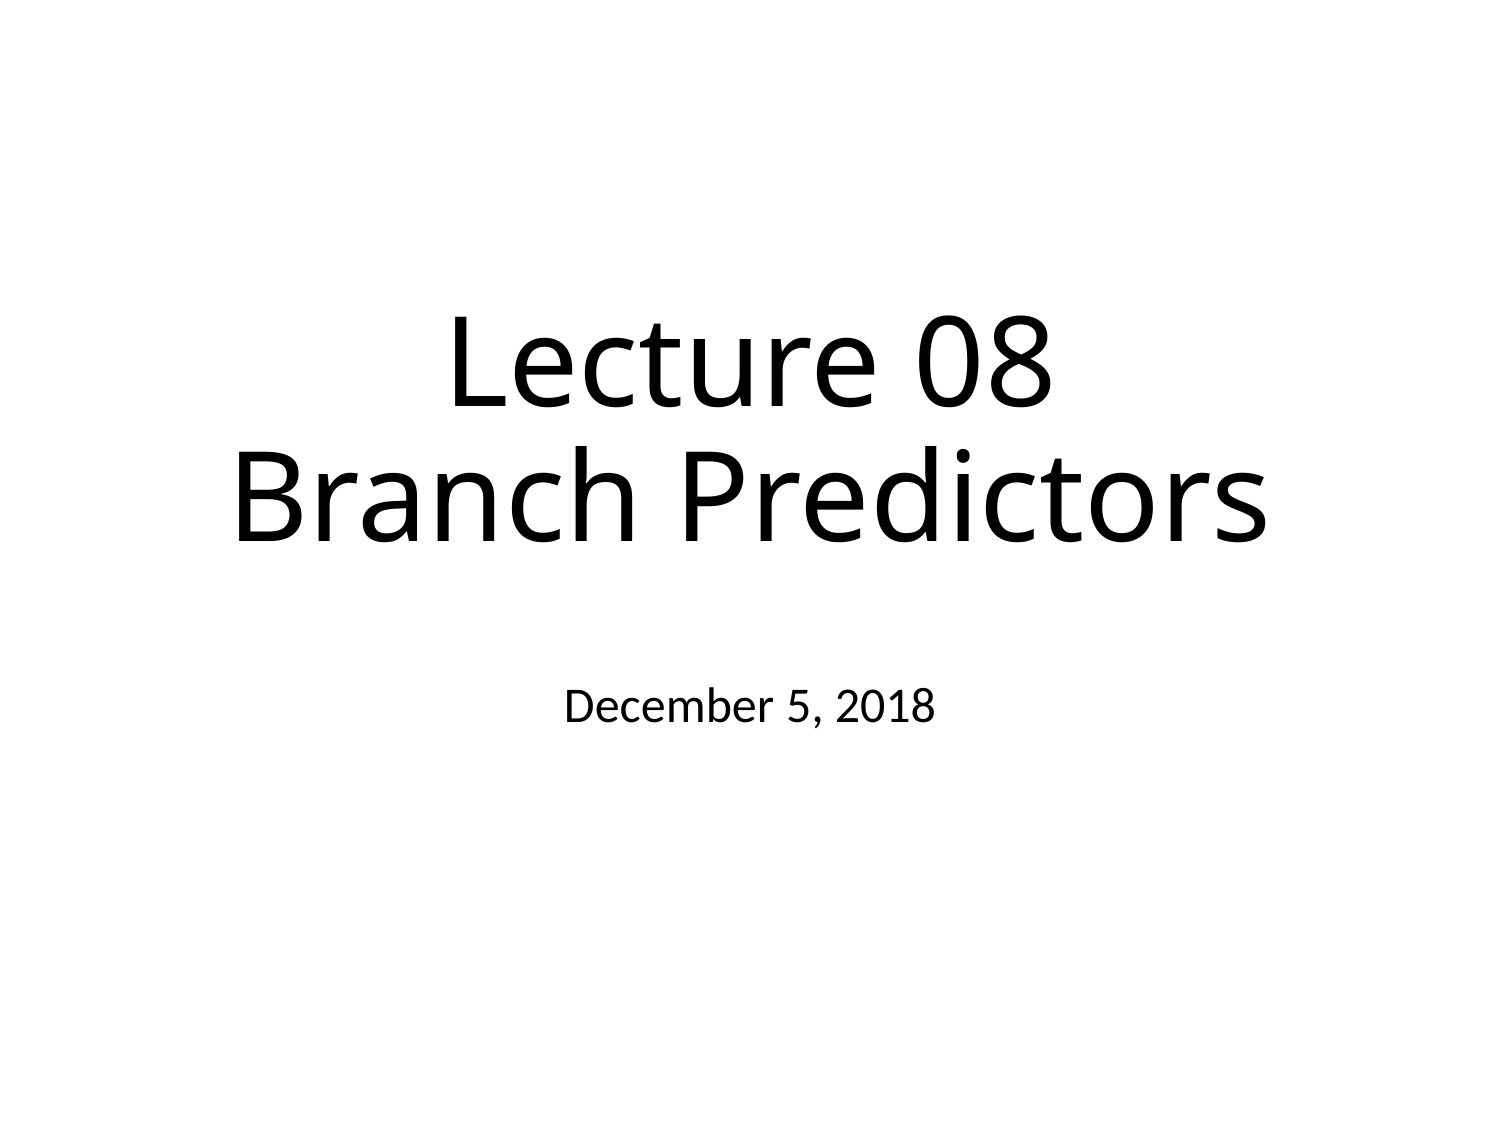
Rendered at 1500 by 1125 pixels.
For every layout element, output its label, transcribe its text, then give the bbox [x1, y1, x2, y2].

title Lecture 08 Branch Predictors [112, 184, 1388, 576]
subtitle December 5, 2018 [187, 590, 1313, 863]
